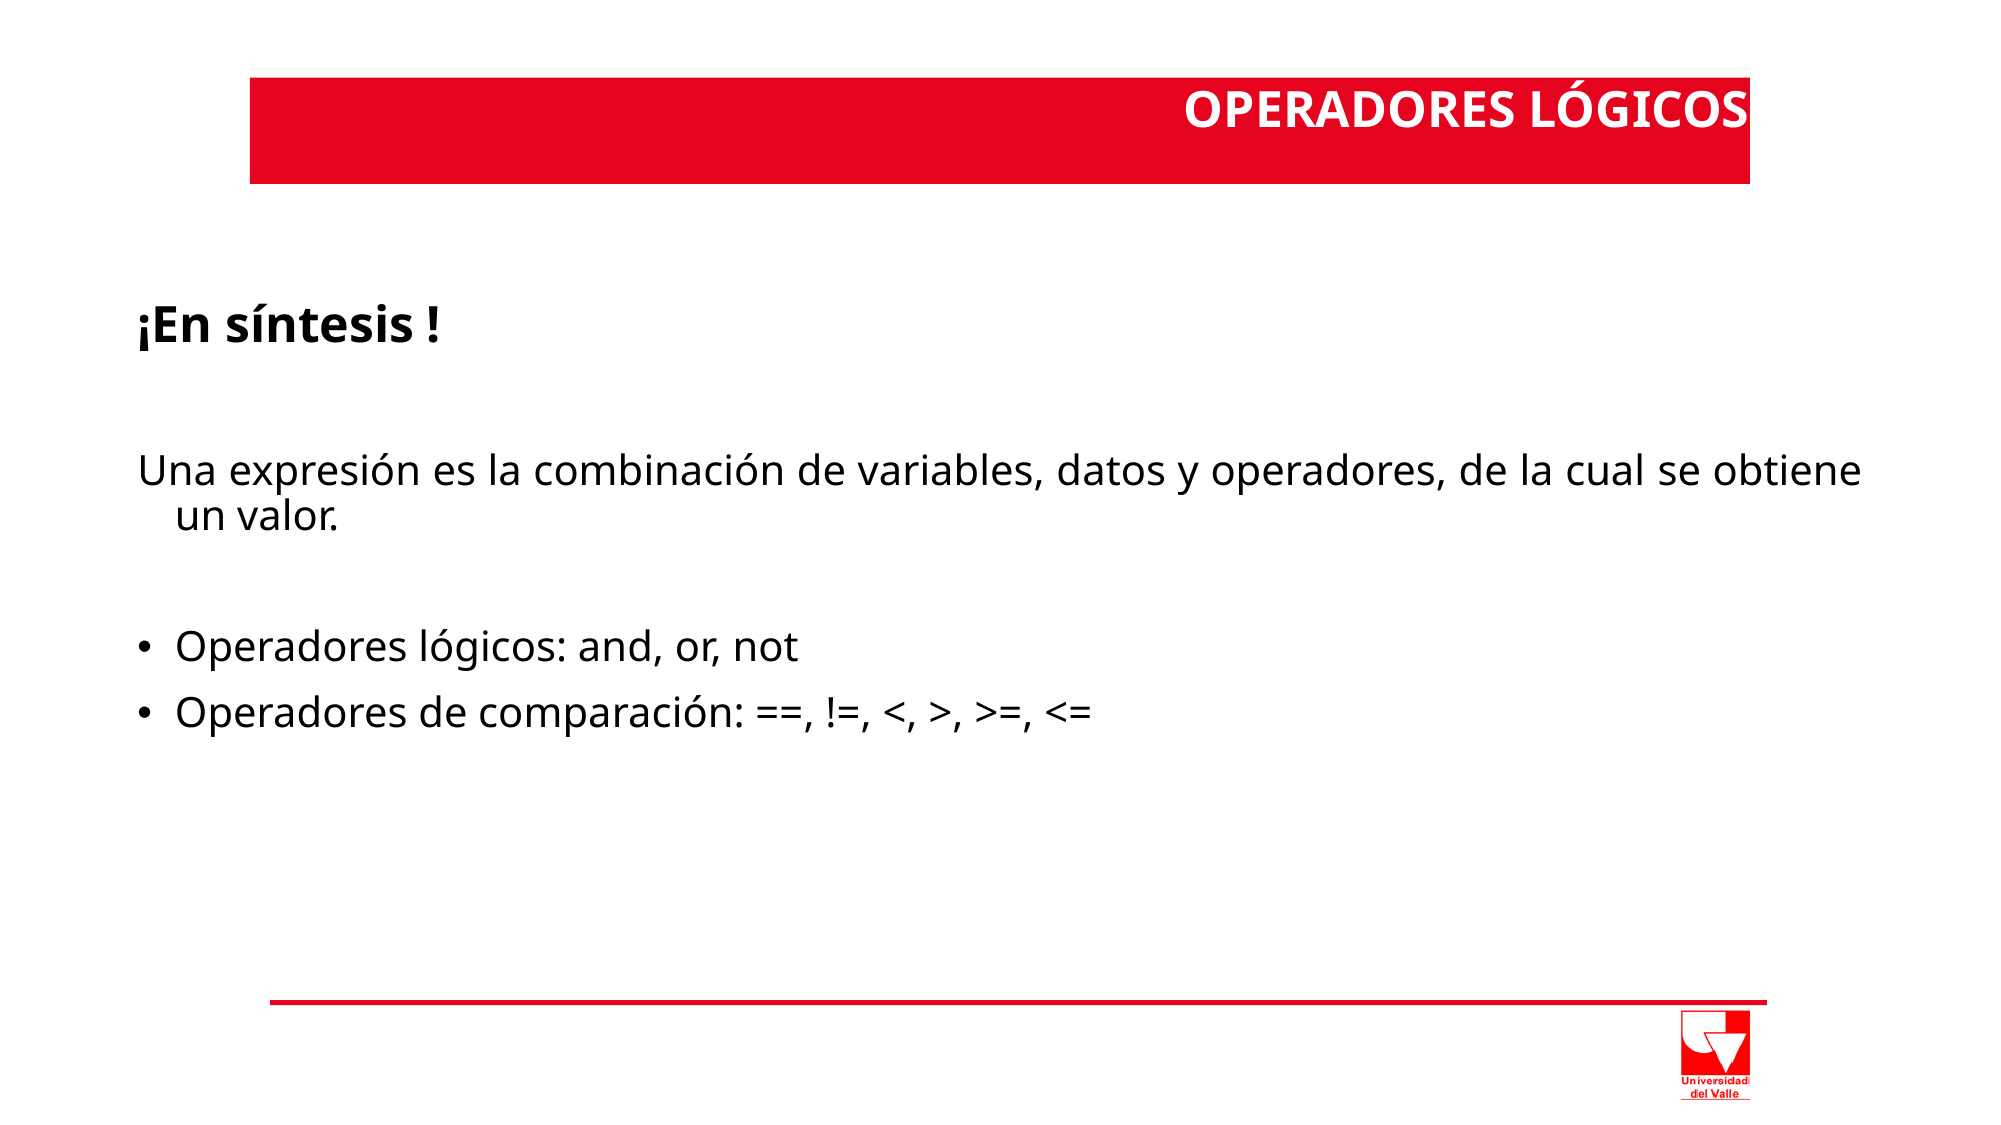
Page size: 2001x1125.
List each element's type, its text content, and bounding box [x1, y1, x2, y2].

list ¡En síntesis ! Una expresión es la combinación de variables, datos y operadores, de la cual se obtiene un valor. Operadores lógicos: and, or, not Operadores de comparación: ==, !=, <, >, >=, <= [137, 299, 1863, 1014]
text_box [1680, 1014, 1750, 1100]
text_box OPERADORES LÓGICOS [249, 77, 1750, 184]
